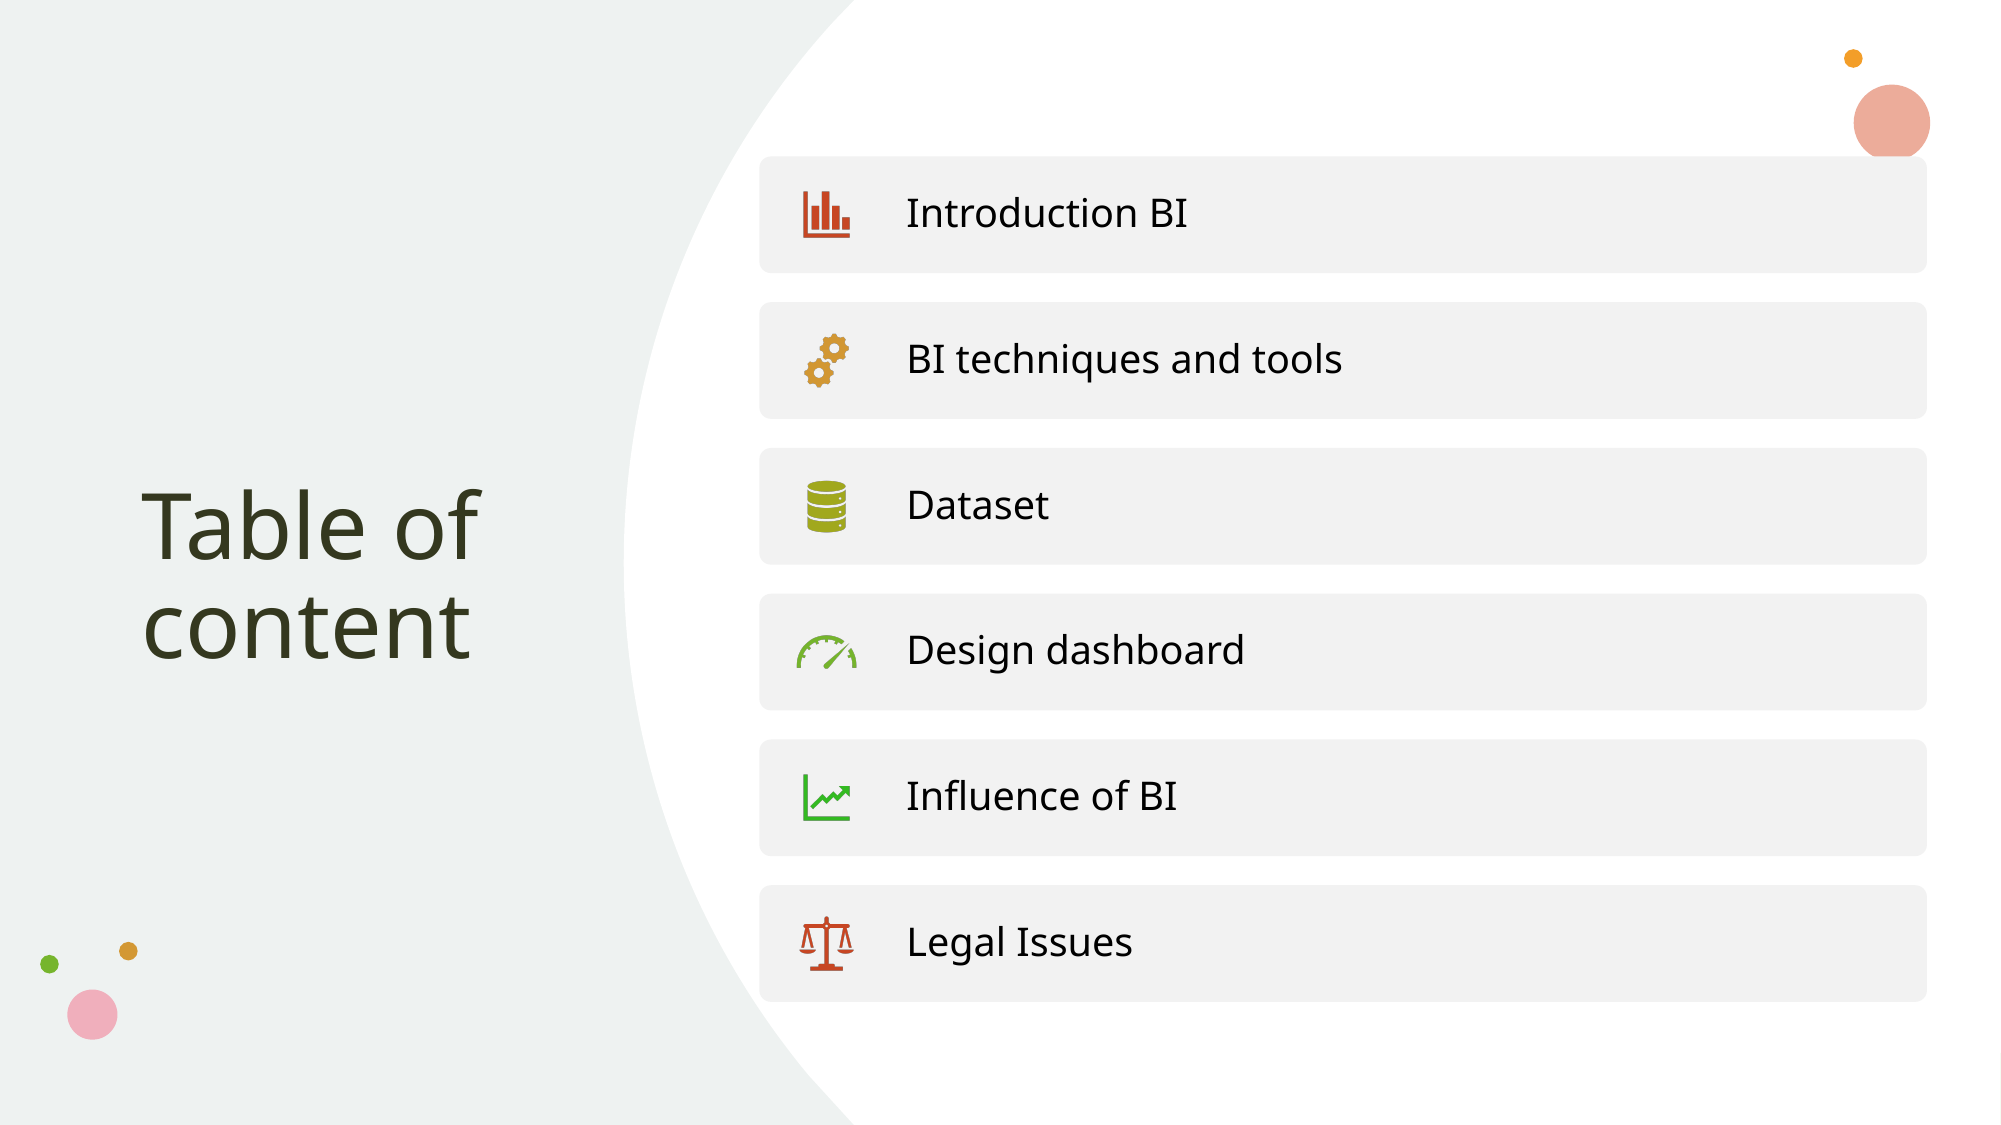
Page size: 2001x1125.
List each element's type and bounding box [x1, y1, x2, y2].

text_box [40, 49, 1931, 1040]
text_box [0, 0, 851, 1125]
text_box [779, 0, 2000, 1125]
text_box [759, 156, 1927, 1003]
